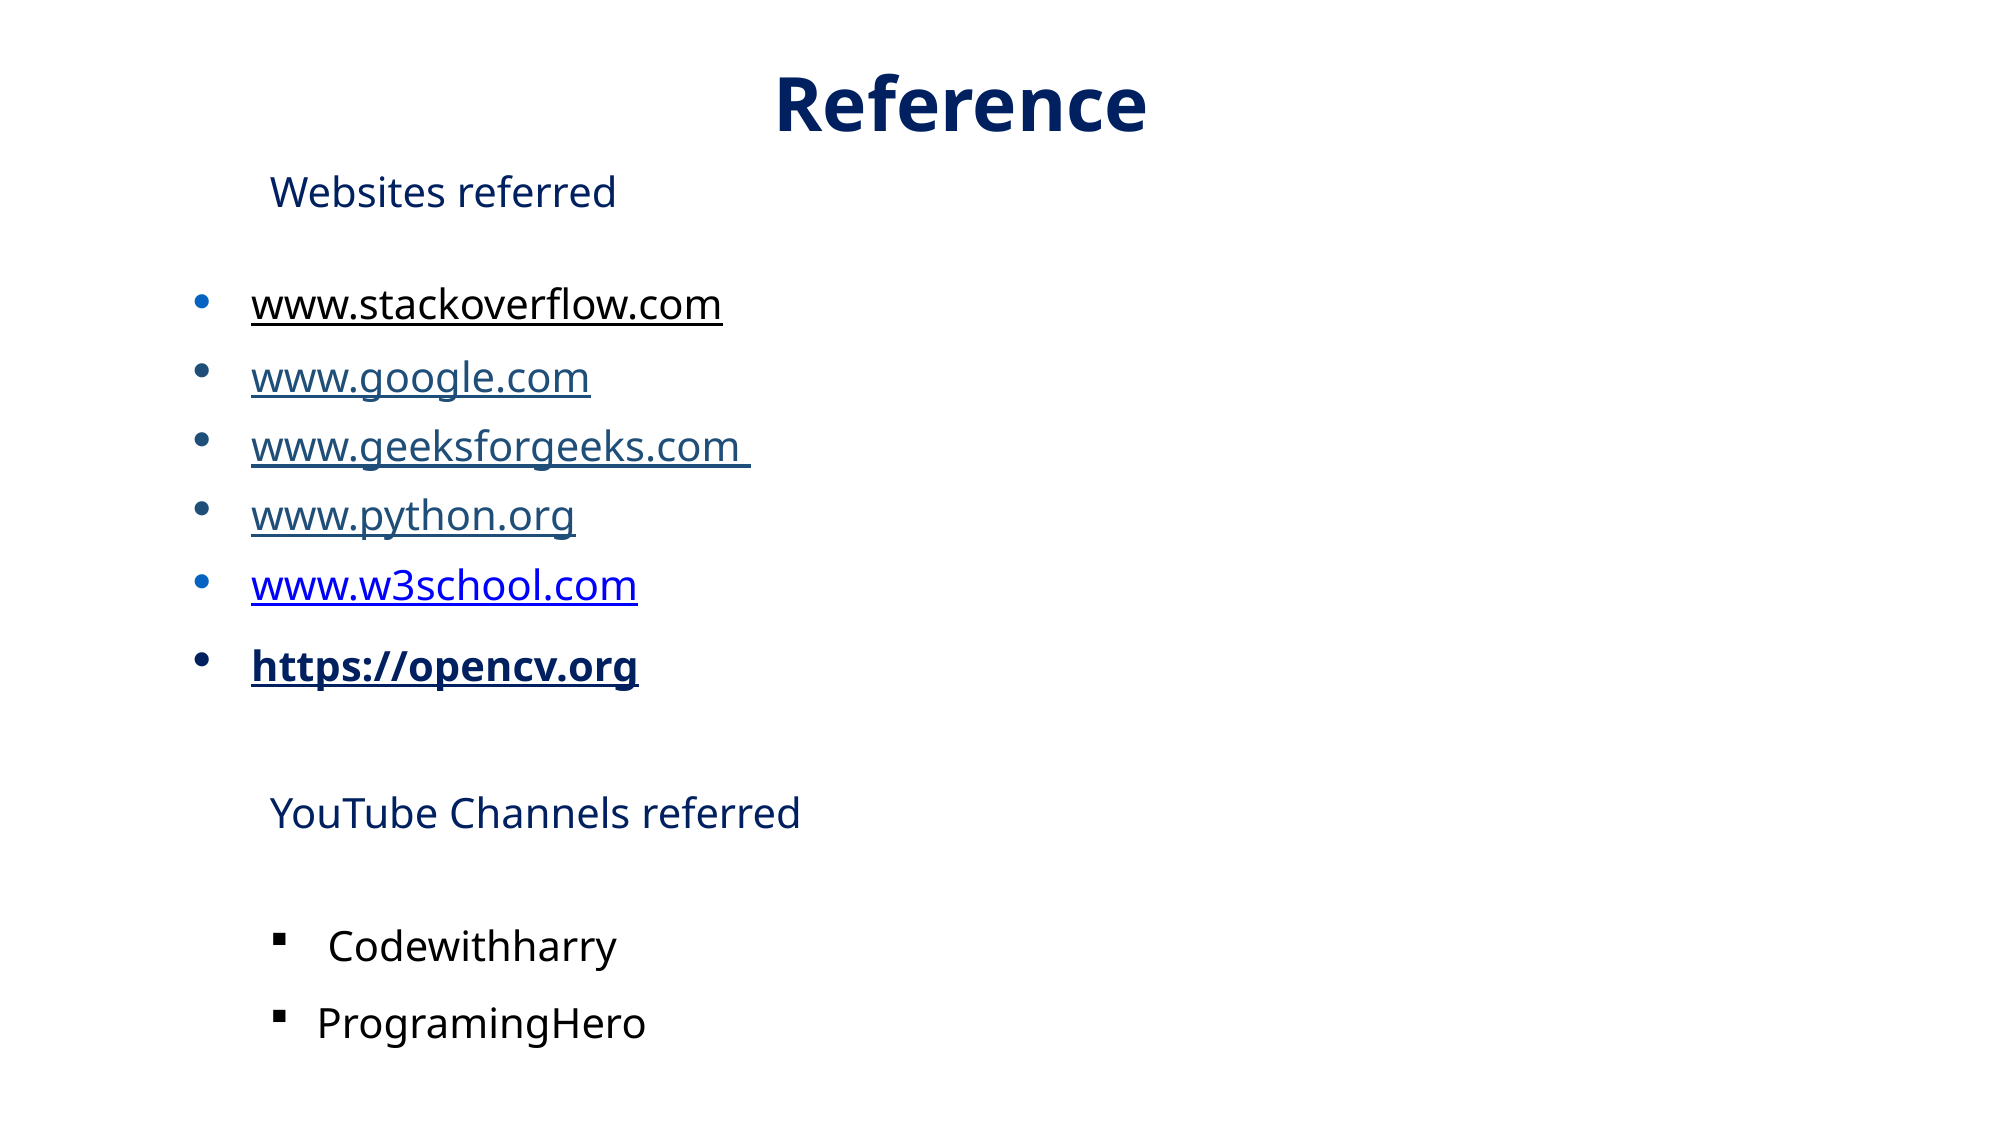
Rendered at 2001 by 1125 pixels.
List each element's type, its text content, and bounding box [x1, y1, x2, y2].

text_box Websites referred www.stackoverflow.com www.google.com www.geeksforgeeks.com www.python.org www.w3school.com https://opencv.org YouTube Channels referred Codewithharry ProgramingHero [180, 155, 1180, 1055]
text_box Reference [461, 49, 1462, 155]
